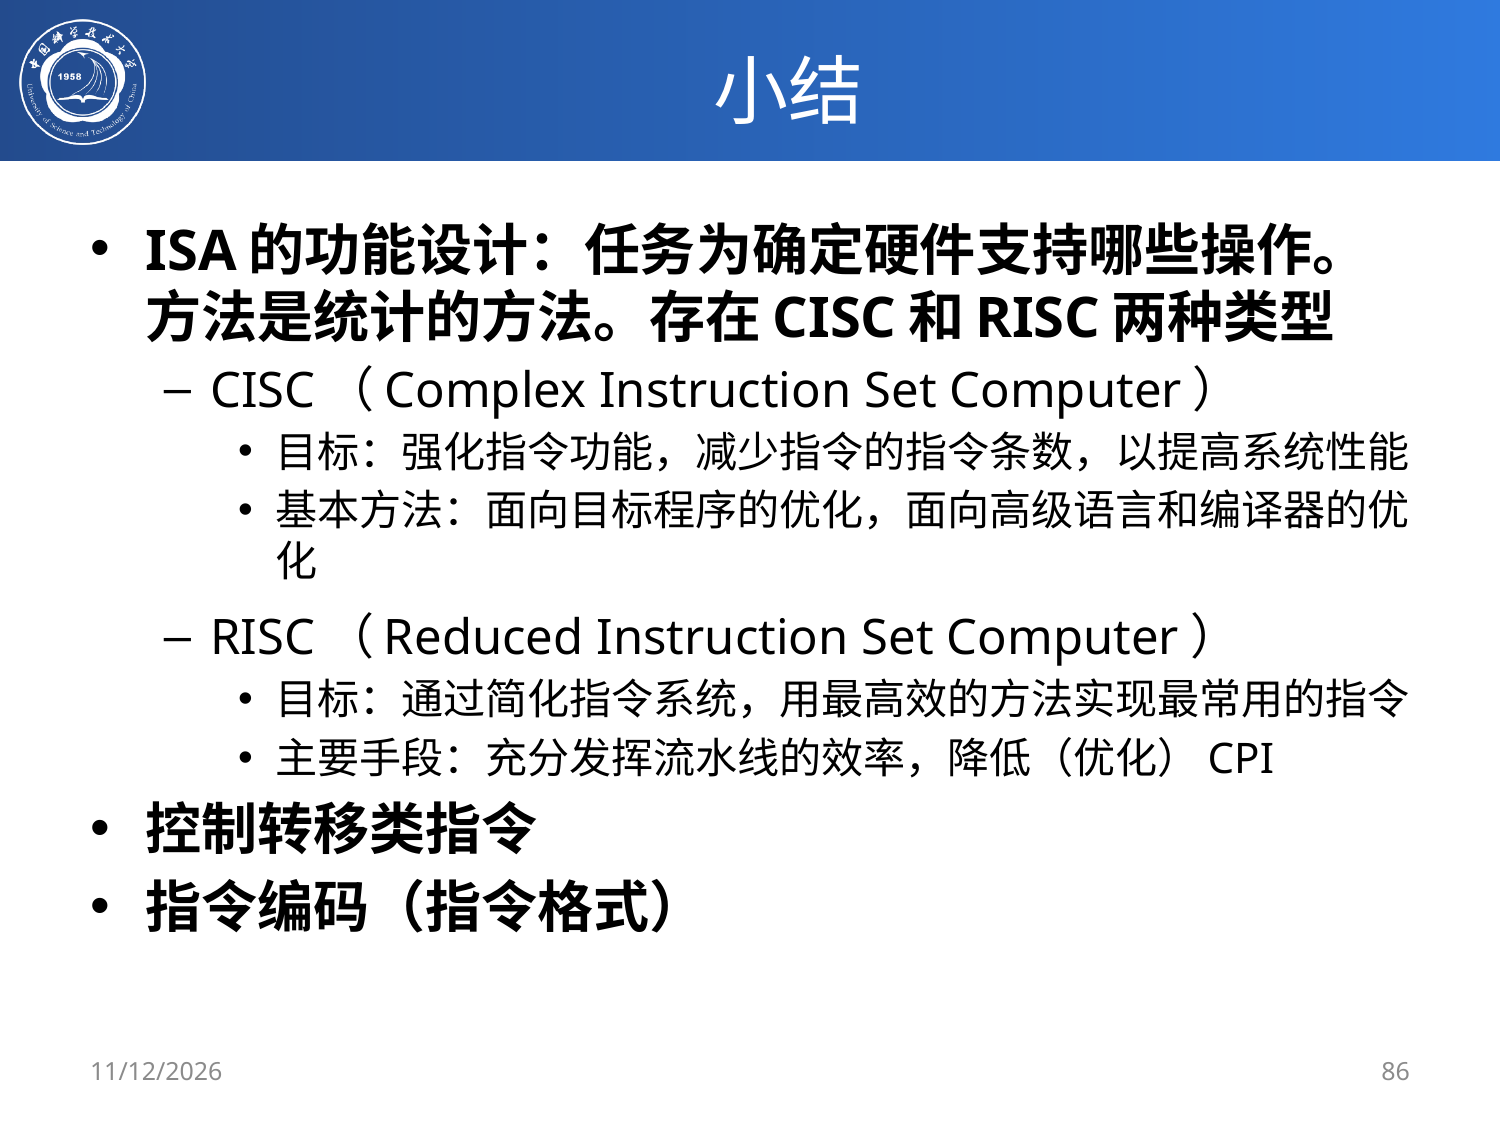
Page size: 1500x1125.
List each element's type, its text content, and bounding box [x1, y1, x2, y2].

title 小结 [169, 24, 1425, 153]
picture [19, 19, 146, 145]
list ISA的功能设计：任务为确定硬件支持哪些操作。方法是统计的方法。存在CISC和RISC两种类型 CISC（Complex Instruction Set Computer） 目标：强化指令功能，减少指令的指令条数，以提高系统性能 基本方法：面向目标程序的优化，面向高级语言和编译器的优化 RISC（Reduced Instruction Set Computer） 目标：通过简化指令系统，用最高效的方法实现最常用的指令 主要手段：充分发挥流水线的效率，降低（优化）CPI 控制转移类指令 指令编码（指令格式） [75, 206, 1425, 1036]
slide_number 86 [1074, 1042, 1425, 1103]
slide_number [75, 1042, 425, 1103]
